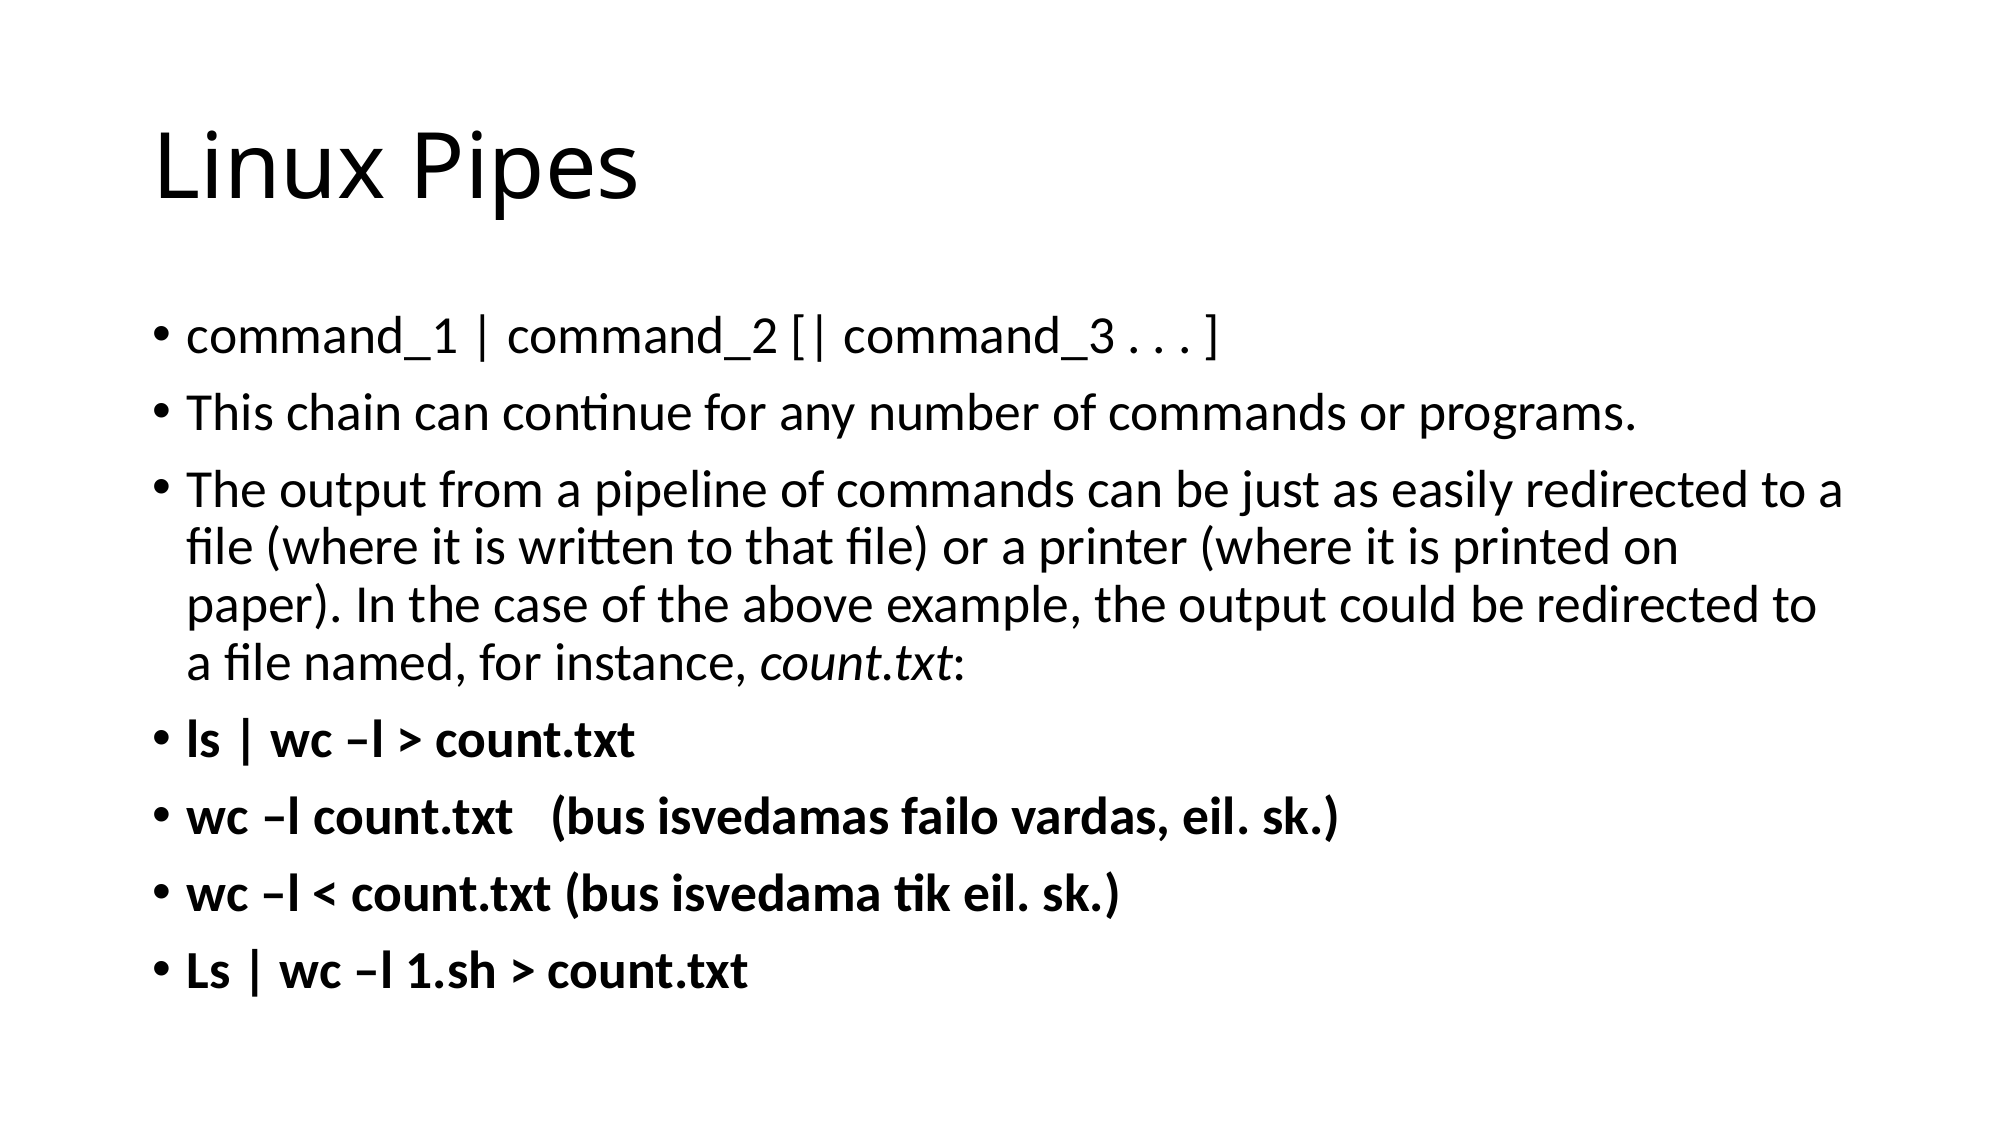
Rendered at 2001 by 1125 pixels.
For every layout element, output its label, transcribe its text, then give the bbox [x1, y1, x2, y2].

list command_1 | command_2 [| command_3 . . . ] This chain can continue for any number of commands or programs. The output from a pipeline of commands can be just as easily redirected to a file (where it is written to that file) or a printer (where it is printed on paper). In the case of the above example, the output could be redirected to a file named, for instance, count.txt: ls | wc –l > count.txt wc –l count.txt (bus isvedamas failo vardas, eil. sk.) wc –l < count.txt (bus isvedama tik eil. sk.) Ls | wc –l 1.sh > count.txt [137, 299, 1863, 1014]
title Linux Pipes [137, 59, 1863, 278]
